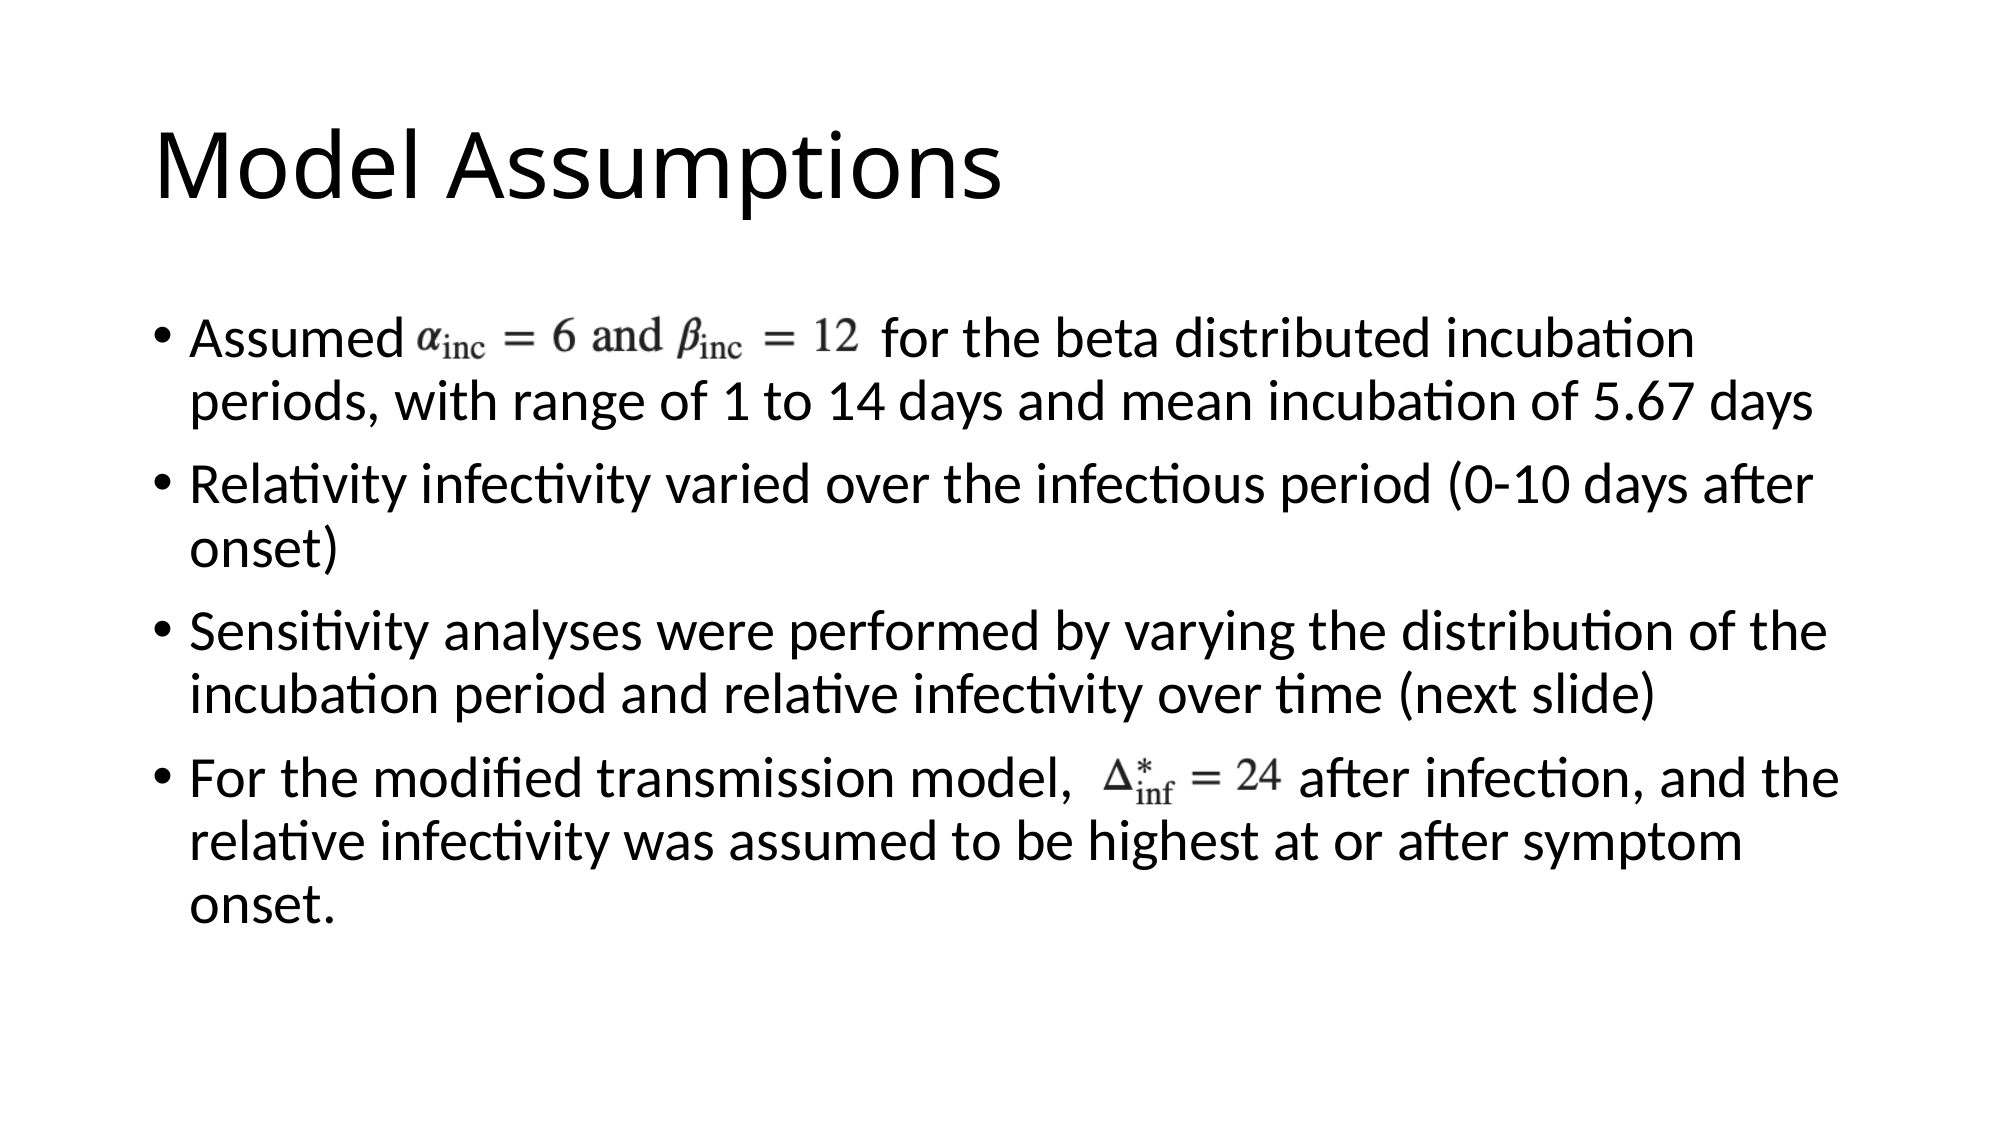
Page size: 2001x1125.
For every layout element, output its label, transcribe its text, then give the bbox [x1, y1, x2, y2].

title Model Assumptions [137, 59, 1863, 278]
list Assumed for the beta distributed incubation periods, with range of 1 to 14 days and mean incubation of 5.67 days Relativity infectivity varied over the infectious period (0-10 days after onset) Sensitivity analyses were performed by varying the distribution of the incubation period and relative infectivity over time (next slide) For the modified transmission model, after infection, and the relative infectivity was assumed to be highest at or after symptom onset. [137, 299, 1863, 1014]
picture [416, 303, 863, 380]
picture [1098, 749, 1288, 814]
